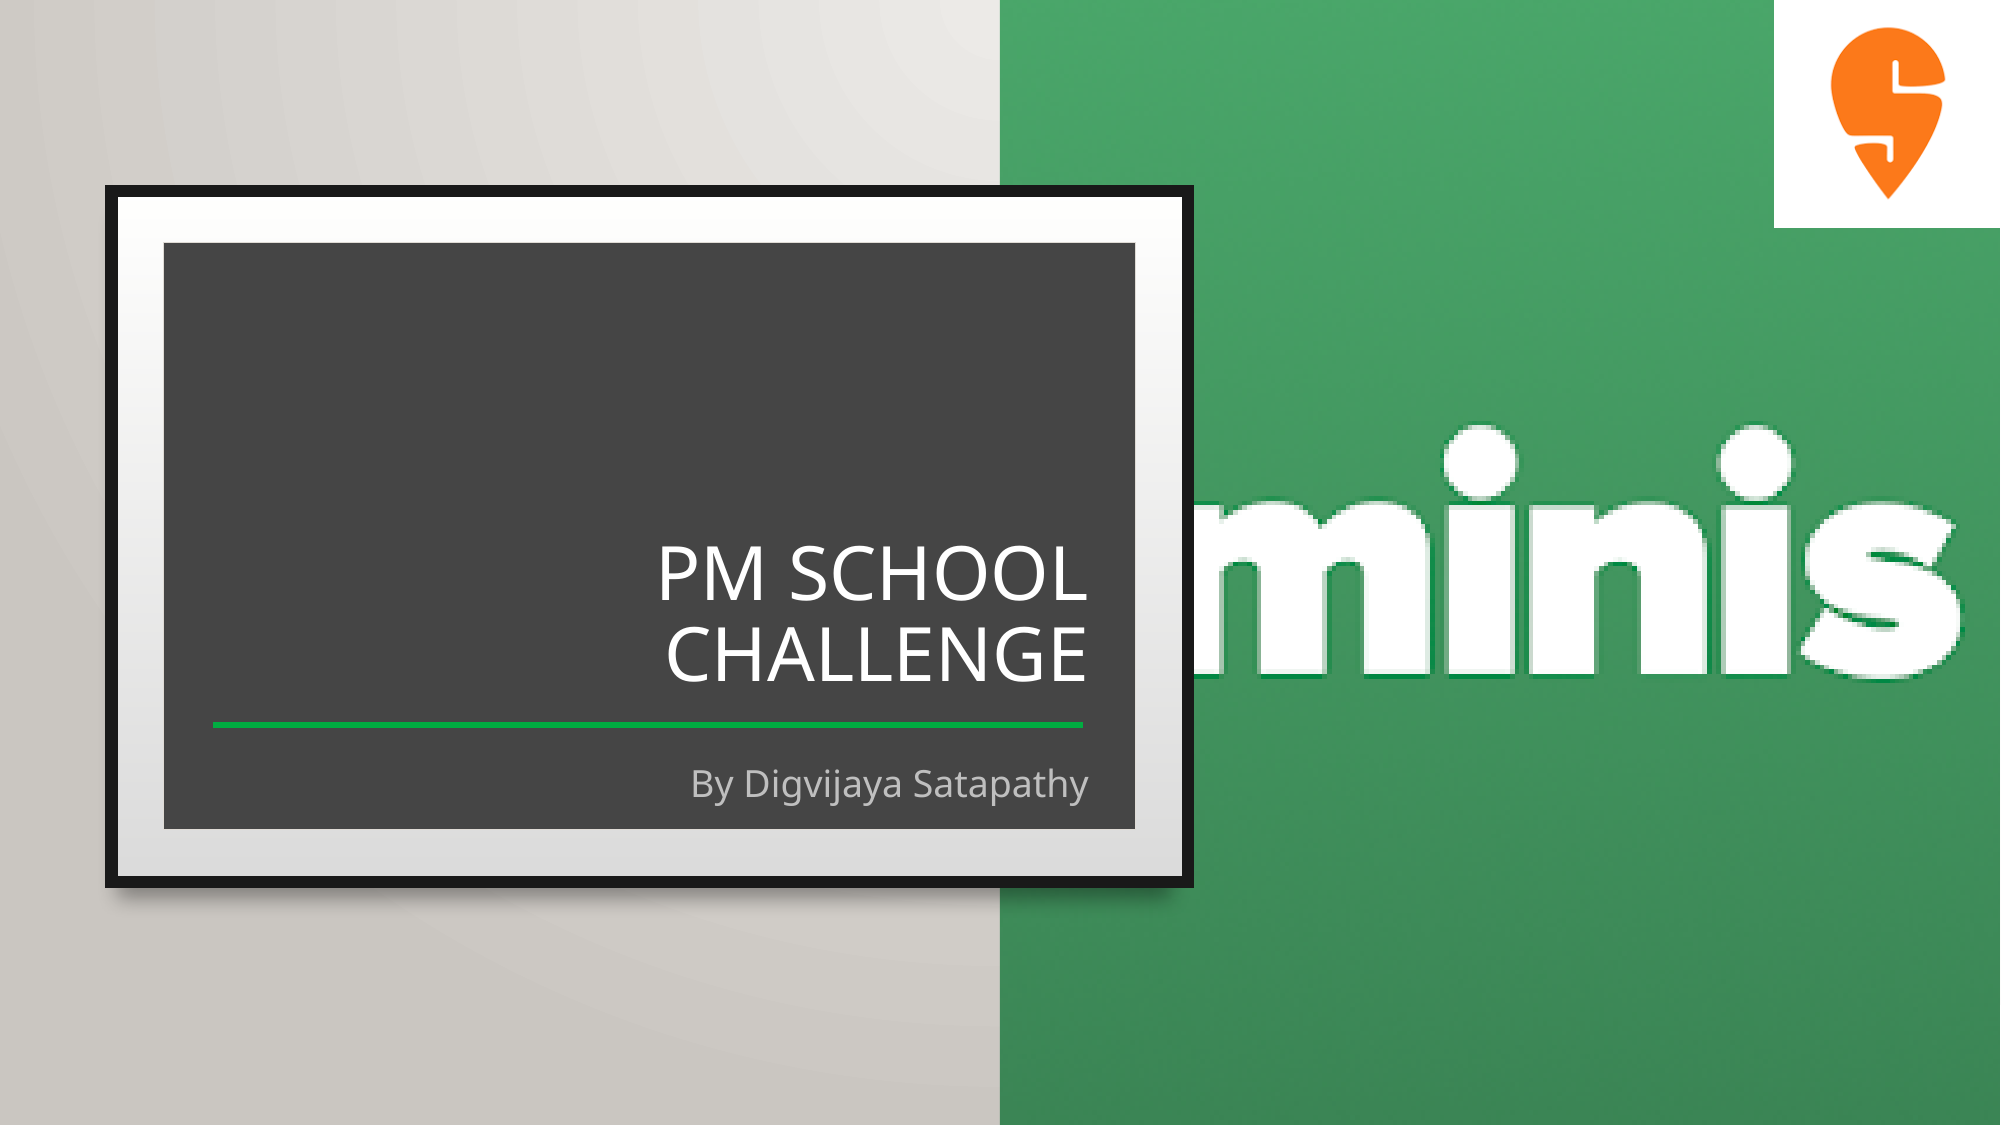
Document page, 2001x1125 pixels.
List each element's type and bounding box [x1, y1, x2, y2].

text_box [111, 188, 1189, 884]
picture [999, 0, 2000, 1125]
text_box [0, 0, 999, 1125]
